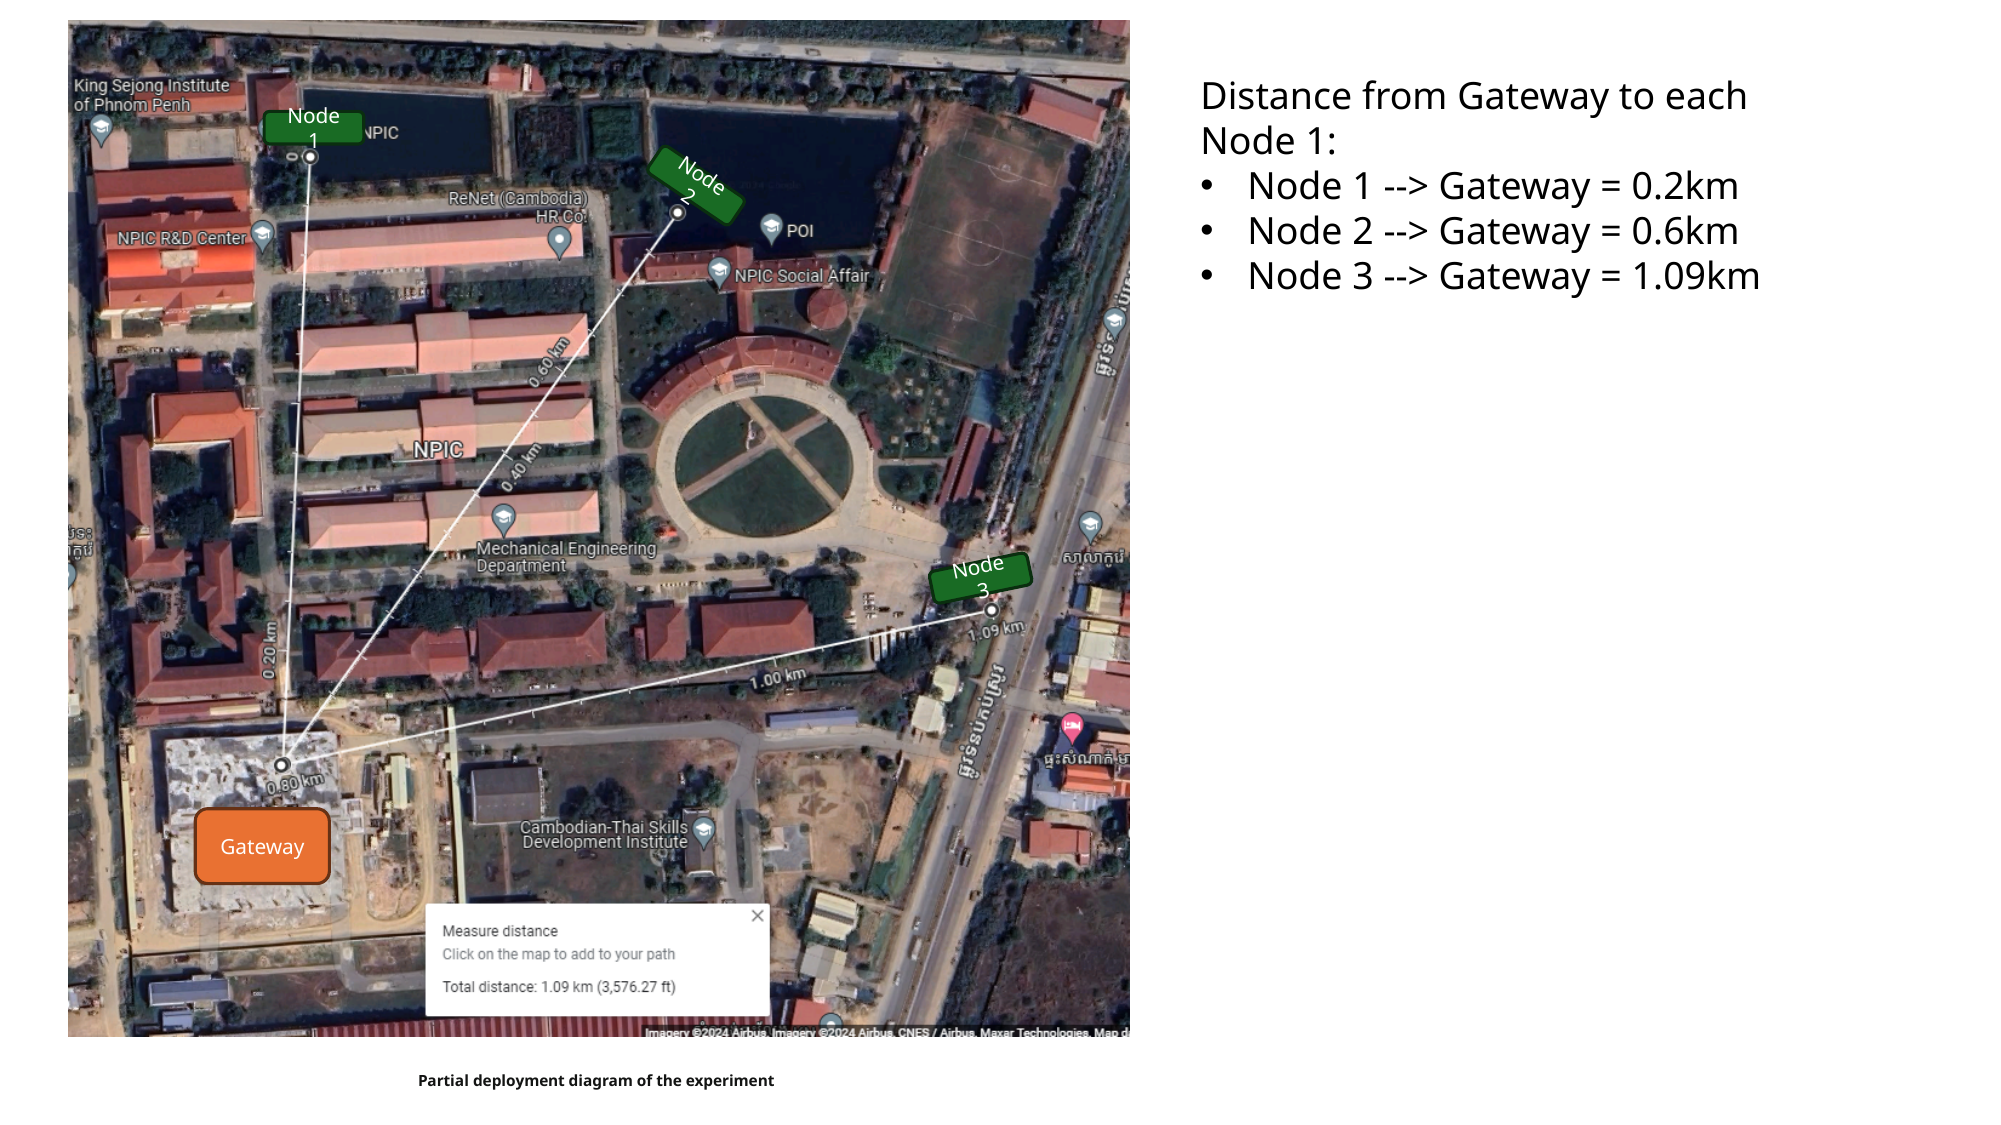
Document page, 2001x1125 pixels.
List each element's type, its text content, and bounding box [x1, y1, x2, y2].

text_box Distance from Gateway to each Node 1: Node 1 --> Gateway = 0.2km Node 2 --> Gateway = 0.6km Node 3 --> Gateway = 1.09km [1185, 64, 1791, 305]
subtitle Partial deployment diagram of the experiment [329, 1060, 869, 1124]
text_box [68, 20, 1130, 1038]
